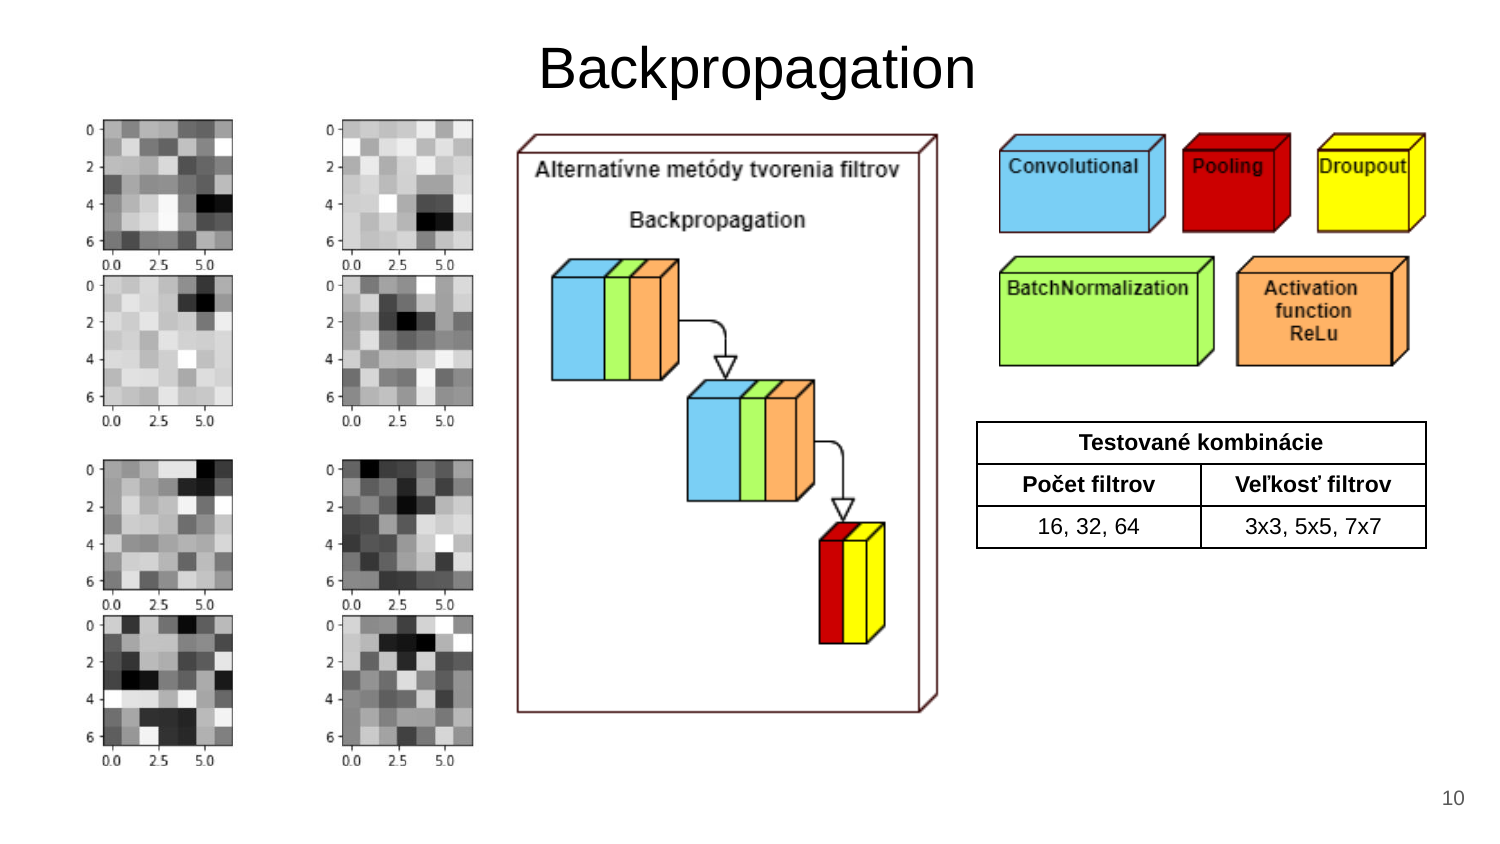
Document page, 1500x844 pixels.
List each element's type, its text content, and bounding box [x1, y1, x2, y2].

table_cell Počet filtrov [978, 465, 1200, 505]
slide_number 10 [1389, 764, 1480, 830]
table_header Testované kombinácie [978, 423, 1425, 463]
table_cell 16, 32, 64 [978, 507, 1200, 547]
picture [999, 117, 1449, 383]
title Backpropagation [59, 14, 1457, 109]
table_cell 3x3, 5x5, 7x7 [1202, 507, 1425, 547]
table_cell Veľkosť filtrov [1202, 465, 1425, 505]
picture [76, 108, 489, 781]
picture [501, 117, 951, 726]
